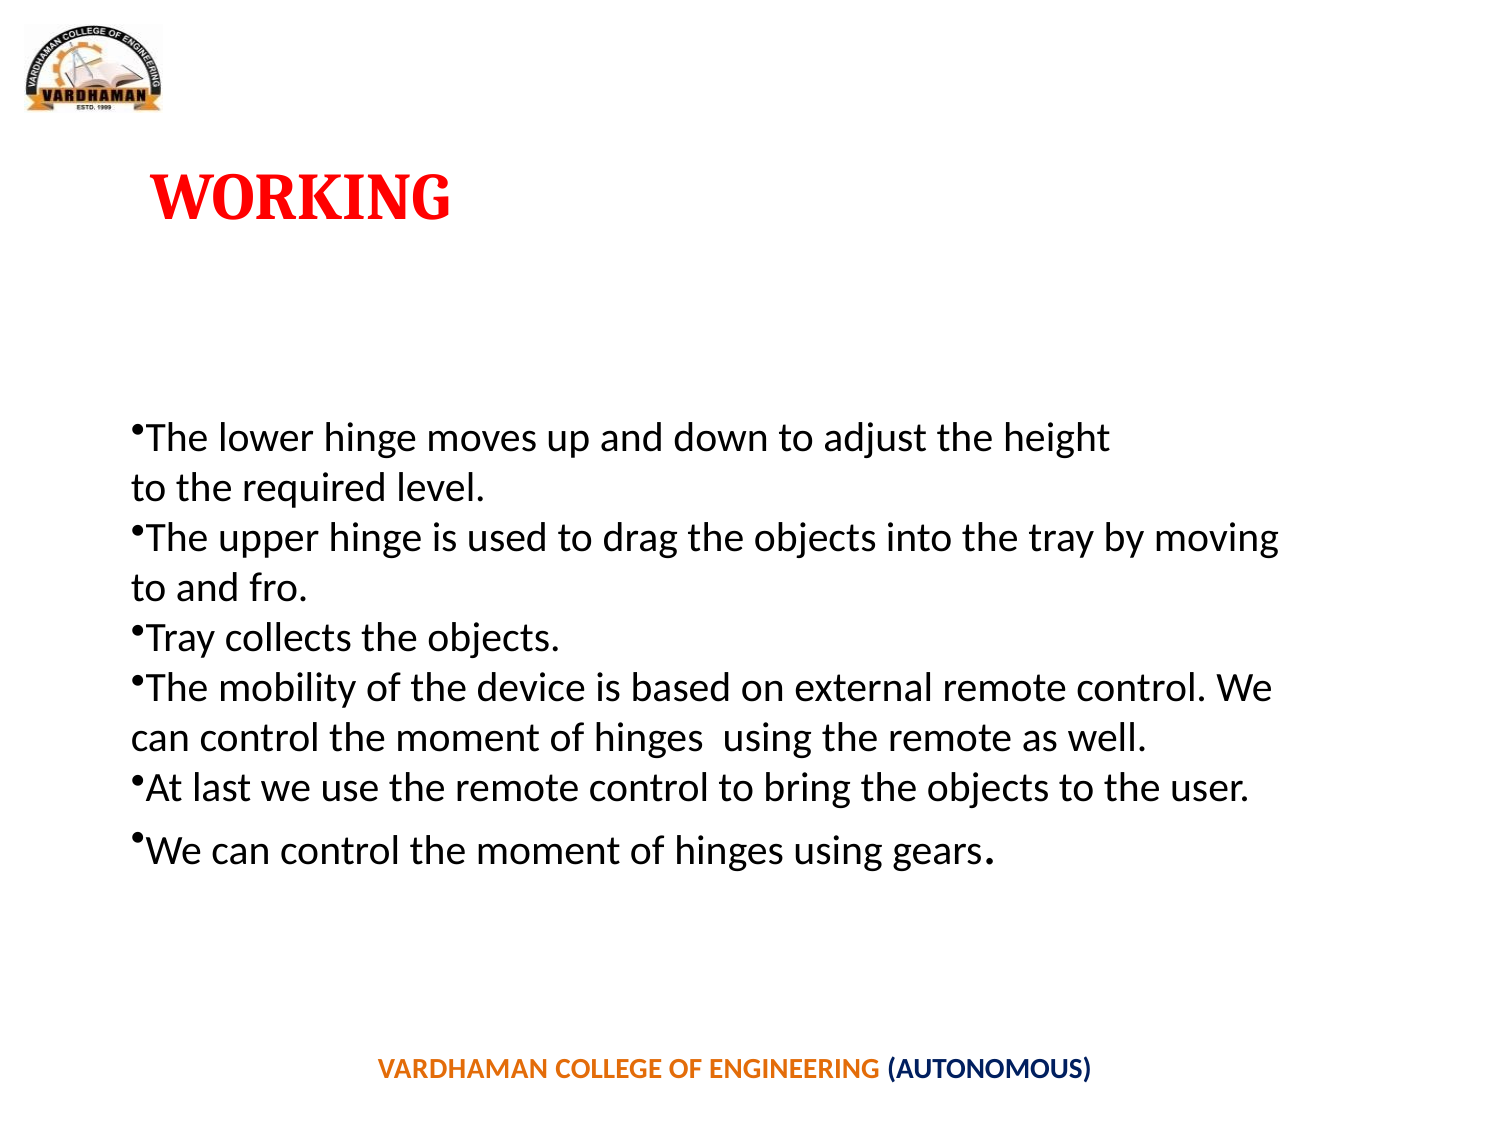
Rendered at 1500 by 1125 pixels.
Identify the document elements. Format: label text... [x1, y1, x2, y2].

footer VARDHAMAN COLLEGE OF ENGINEERING (AUTONOMOUS) [375, 1053, 1093, 1125]
picture [24, 24, 163, 113]
title WORKING [148, 149, 751, 341]
text_box The lower hinge moves up and down to adjust the height to the required level.​ The upper hinge is used to drag the objects into the tray by moving to and fro.​ Tray collects the objects.​ The mobility of the device is based on external remote control. We can control the moment of hinges using the remote as well.​ At last we use the remote control to bring the objects to the user.​ We can control the moment of hinges using gears. [115, 402, 1331, 883]
